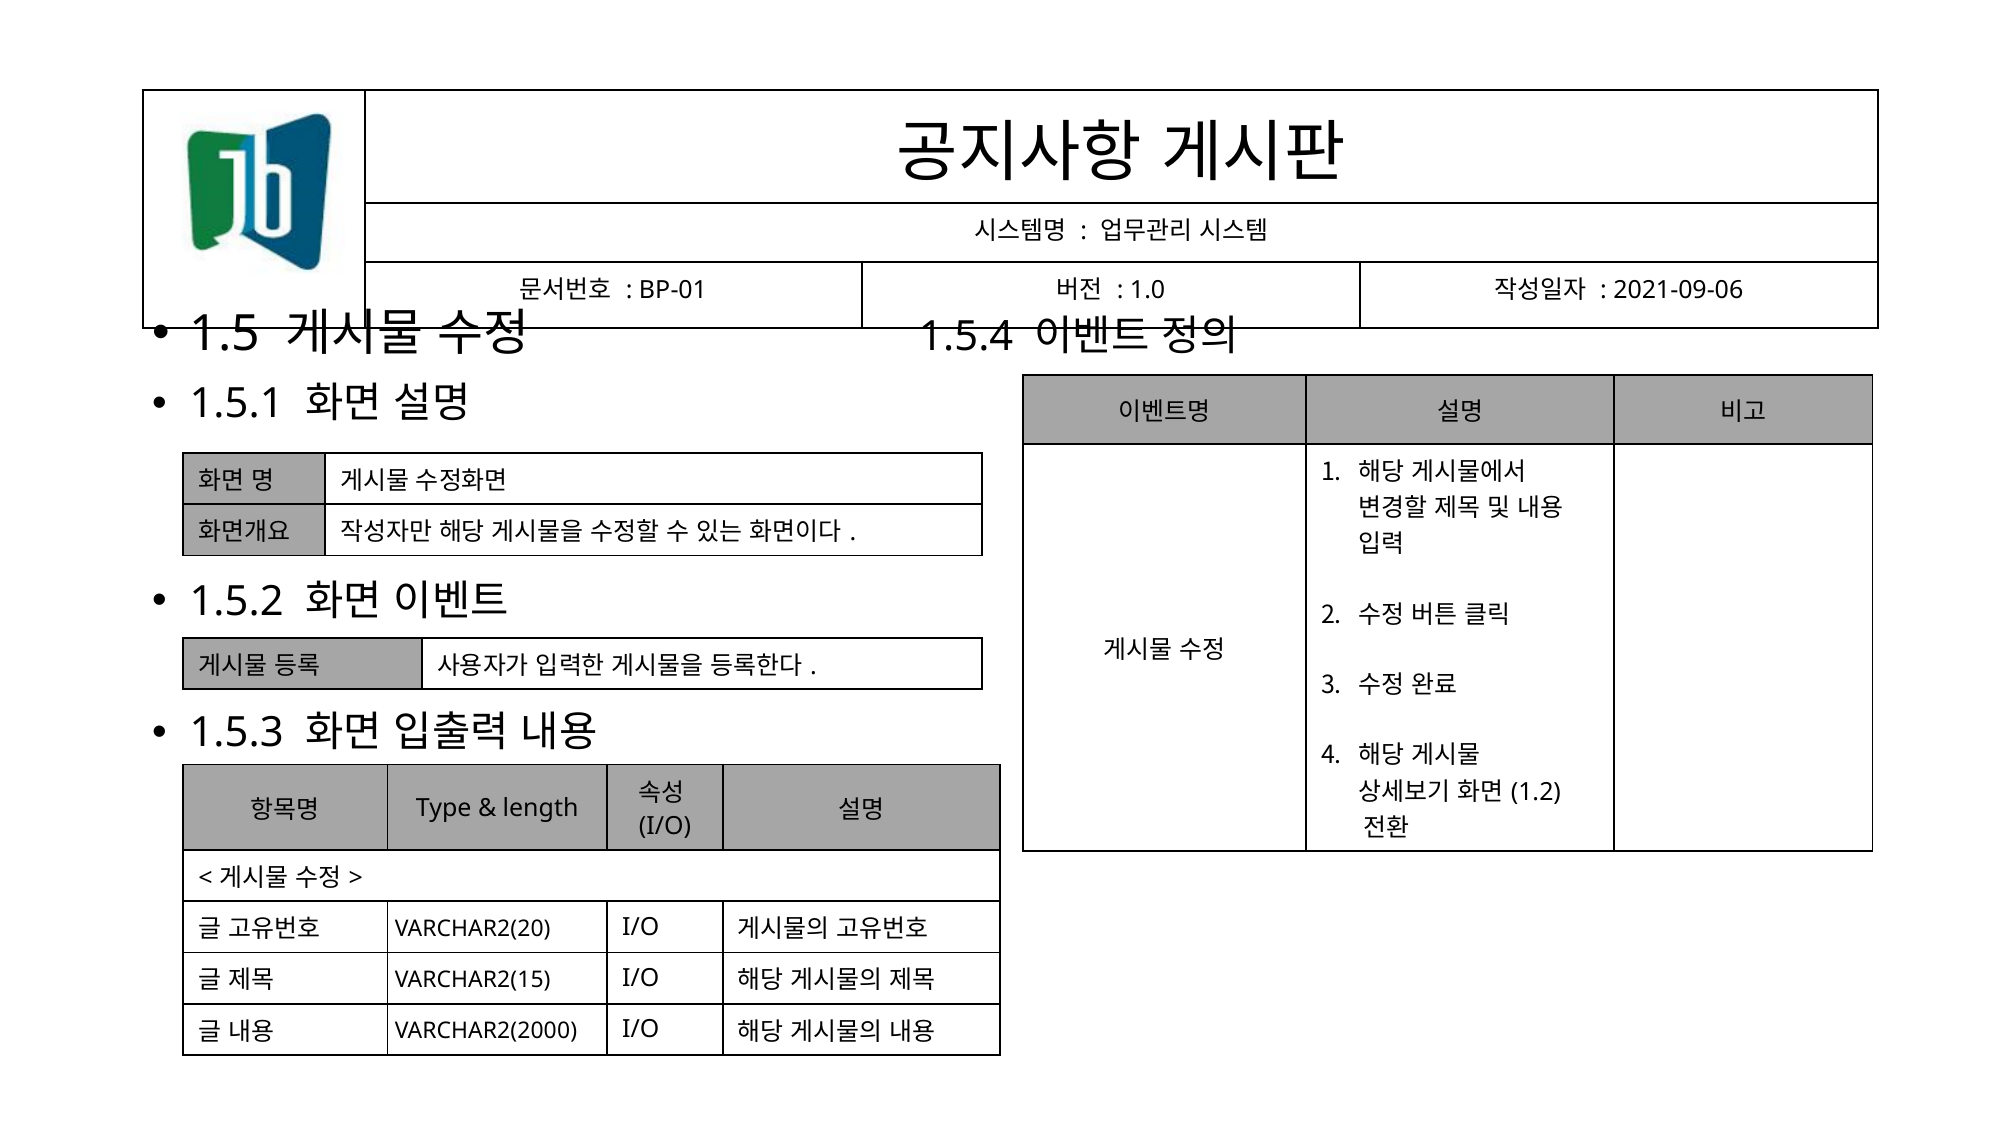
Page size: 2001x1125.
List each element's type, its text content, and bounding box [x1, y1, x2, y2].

table_cell [1615, 445, 1872, 850]
table_cell 화면개요 [184, 505, 324, 555]
table_header 공지사항 게시판 [366, 91, 1877, 202]
table_header 이벤트명 [1024, 376, 1305, 443]
table_cell 버전 : 1.0 [863, 263, 1359, 327]
table_cell 글 제목 [184, 953, 387, 1003]
table_cell 게시물의 고유번호 [724, 902, 999, 952]
table_cell 해당 게시물의 제목 [724, 953, 999, 1003]
table_header 속성(I/O) [608, 765, 722, 849]
table_cell 작성일자 : 2021-09-06 [1361, 263, 1877, 327]
table_cell I/O [608, 953, 722, 1003]
table_header [144, 91, 364, 327]
table_cell 문서번호 : BP-01 [366, 263, 861, 327]
table_cell I/O [608, 1005, 722, 1054]
table_header Type & length [388, 765, 606, 849]
table_header 게시물 수정화면 [326, 454, 981, 503]
table_cell VARCHAR2(20) [388, 902, 606, 952]
table_cell VARCHAR2(15) [388, 953, 606, 1003]
table_header 설명 [724, 765, 999, 849]
table_cell 작성자만 해당 게시물을 수정할 수 있는 화면이다. [326, 505, 981, 555]
table_cell 글 내용 [184, 1005, 387, 1054]
table_cell 시스템명 : 업무관리 시스템 [366, 204, 1877, 261]
table_header 화면 명 [184, 454, 324, 503]
table_cell <게시물 수정> [184, 851, 999, 900]
table_header 게시물 등록 [184, 639, 421, 688]
table_header 설명 [1307, 376, 1613, 443]
picture [169, 97, 345, 286]
table_cell VARCHAR2(2000) [388, 1005, 606, 1054]
table_cell I/O [608, 902, 722, 952]
table_cell 해당 게시물의 내용 [724, 1005, 999, 1054]
table_cell 게시물 수정 [1024, 445, 1305, 850]
table_header 항목명 [184, 765, 387, 849]
table_header 사용자가 입력한 게시물을 등록한다. [423, 639, 981, 688]
table_cell 해당 게시물에서 변경할 제목 및 내용 입력 수정 버튼 클릭 수정 완료 해당 게시물 상세보기 화면(1.2) 전환 [1307, 445, 1613, 850]
table_header 비고 [1615, 376, 1872, 443]
table_cell 글 고유번호 [184, 902, 387, 952]
text_box 1.5 게시물 수정 1.5.4 이벤트 정의 1.5.1 화면 설명 1.5.2 화면 이벤트 1.5.3 화면 입출력 내용 [137, 299, 1863, 1014]
